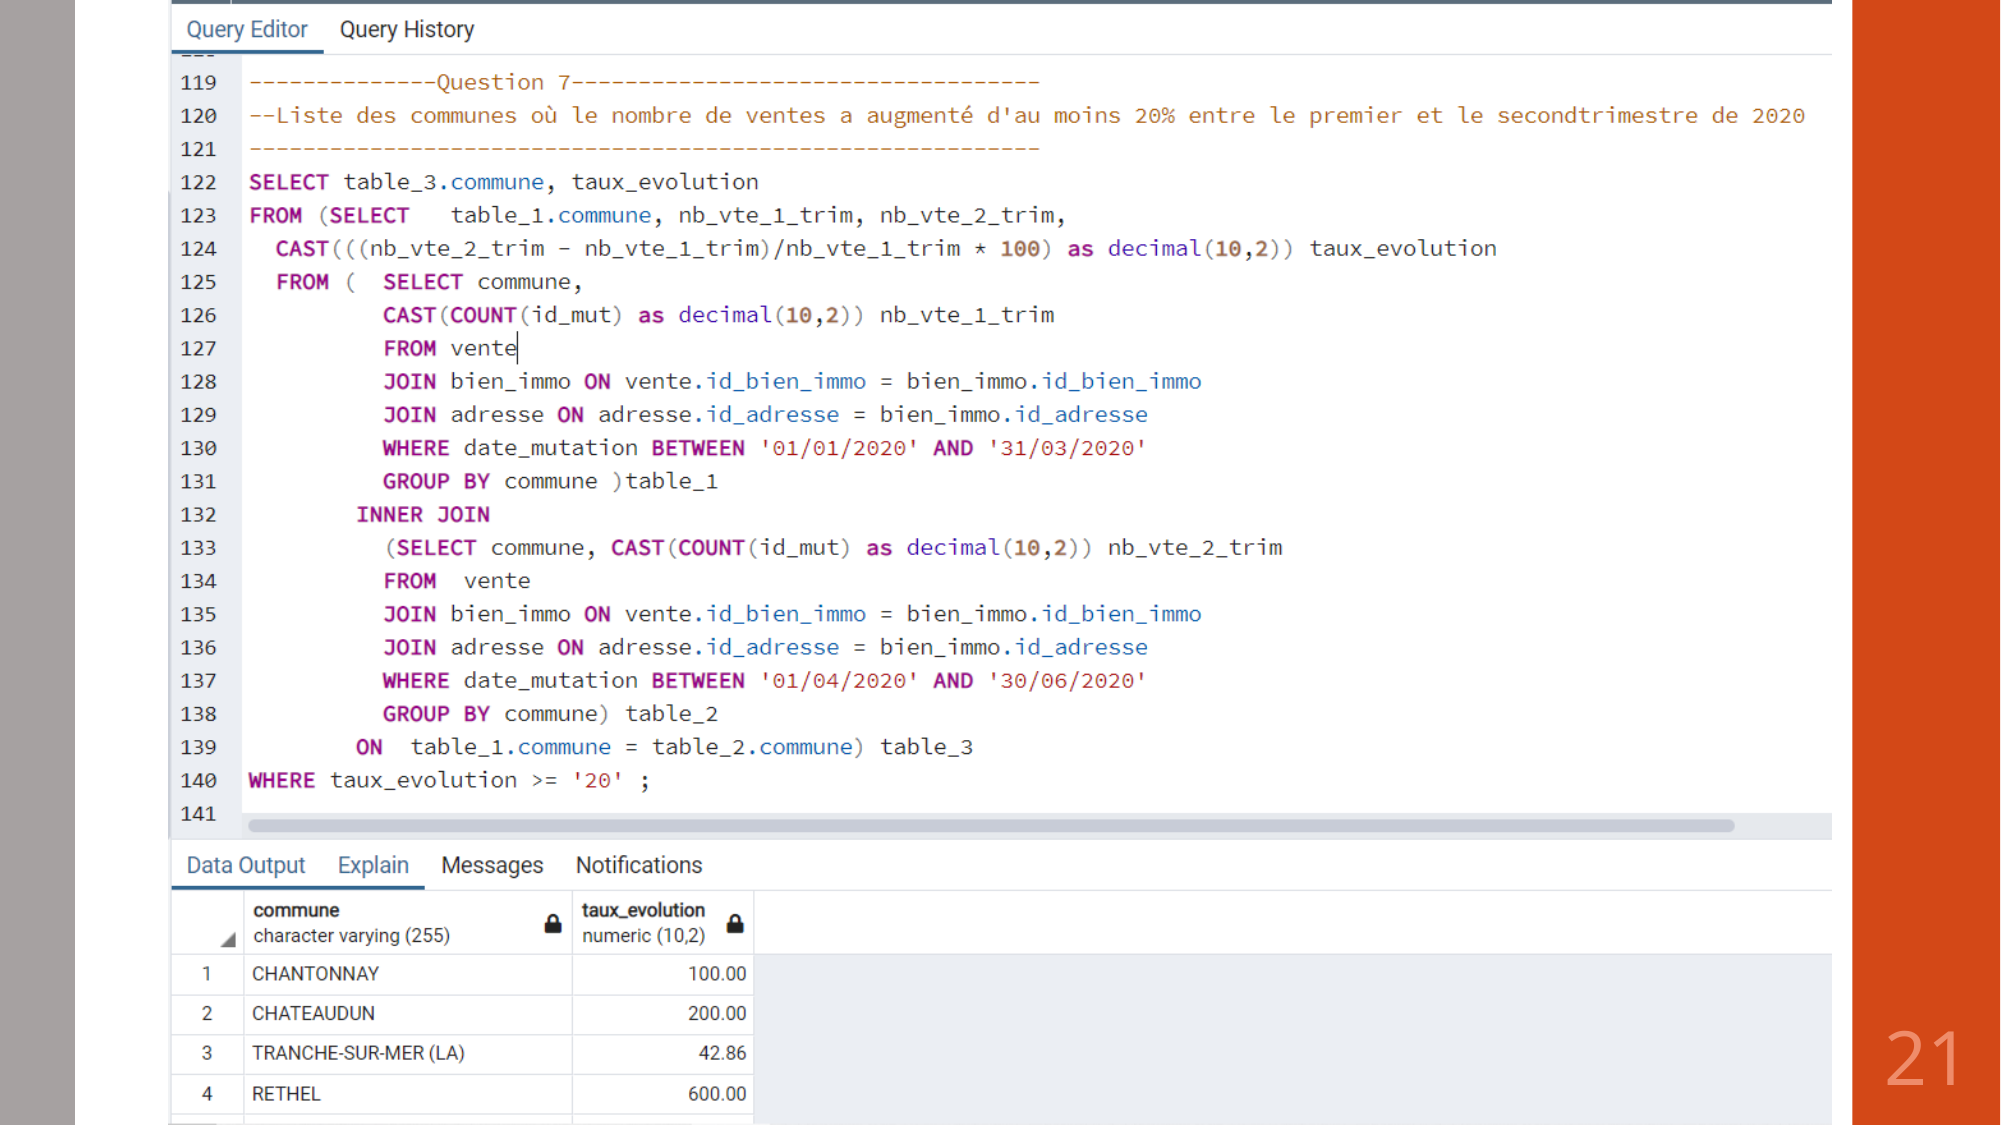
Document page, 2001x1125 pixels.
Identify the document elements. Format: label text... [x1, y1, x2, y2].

picture [168, 0, 1832, 1125]
slide_number 21 [1852, 1012, 2000, 1110]
